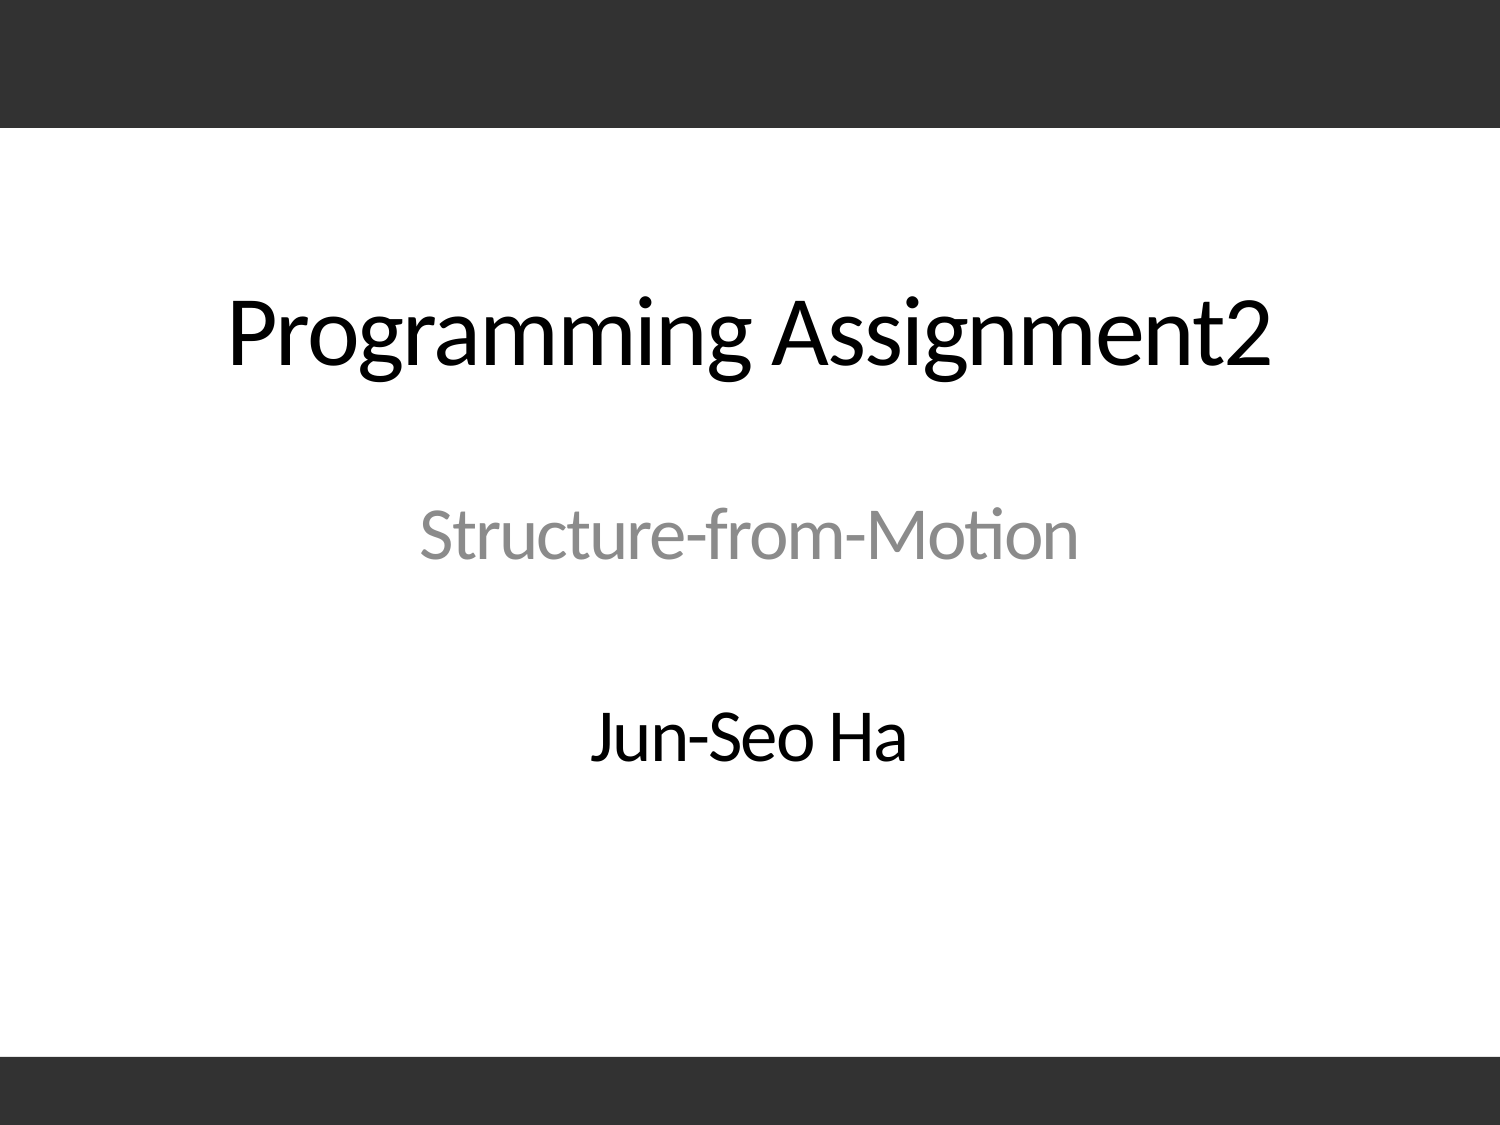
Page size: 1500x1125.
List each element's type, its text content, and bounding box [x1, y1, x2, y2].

list Jun-Seo Ha [112, 674, 1388, 907]
title Programming Assignment2 [78, 264, 1423, 386]
subtitle Structure-from-Motion [78, 484, 1423, 576]
